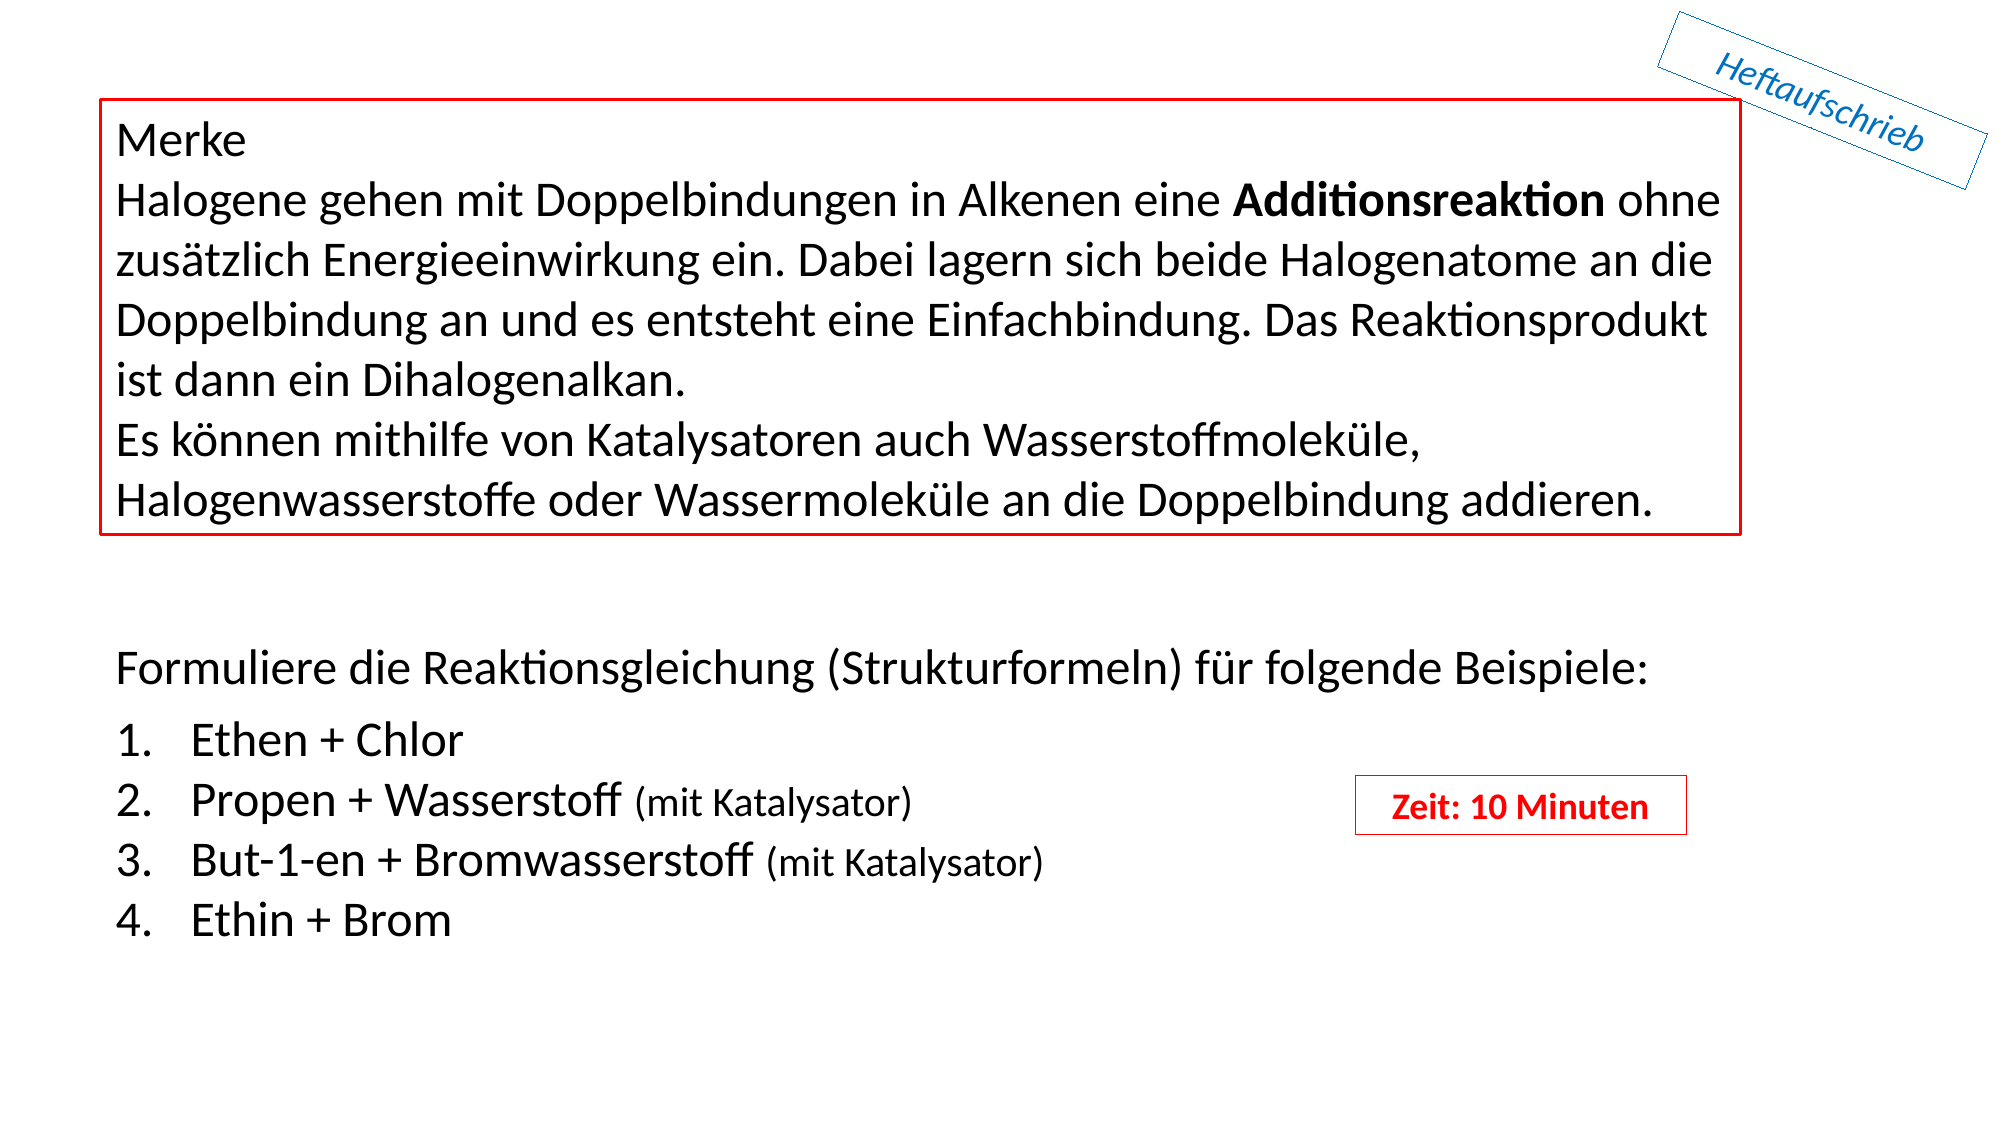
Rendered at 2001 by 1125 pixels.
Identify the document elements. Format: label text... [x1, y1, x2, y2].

text_box Formuliere die Reaktionsgleichung (Strukturformeln) für folgende Beispiele: [100, 627, 1725, 702]
text_box Merke Halogene gehen mit Doppelbindungen in Alkenen eine Additionsreaktion ohne zusätzlich Energieeinwirkung ein. Dabei lagern sich beide Halogenatome an die Doppelbindung an und es entsteht eine Einfachbindung. Das Reaktionsprodukt ist dann ein Dihalogenalkan. Es können mithilfe von Katalysatoren auch Wasserstoffmoleküle, Halogenwasserstoffe oder Wassermoleküle an die Doppelbindung addieren. [100, 99, 1741, 535]
text_box Ethen + Chlor Propen + Wasserstoff (mit Katalysator) But-1-en + Bromwasserstoff (mit Katalysator) Ethin + Brom [100, 699, 1521, 955]
text_box Zeit: 10 Minuten [1355, 775, 1687, 835]
text_box Heftaufschrieb [1657, 11, 1988, 190]
